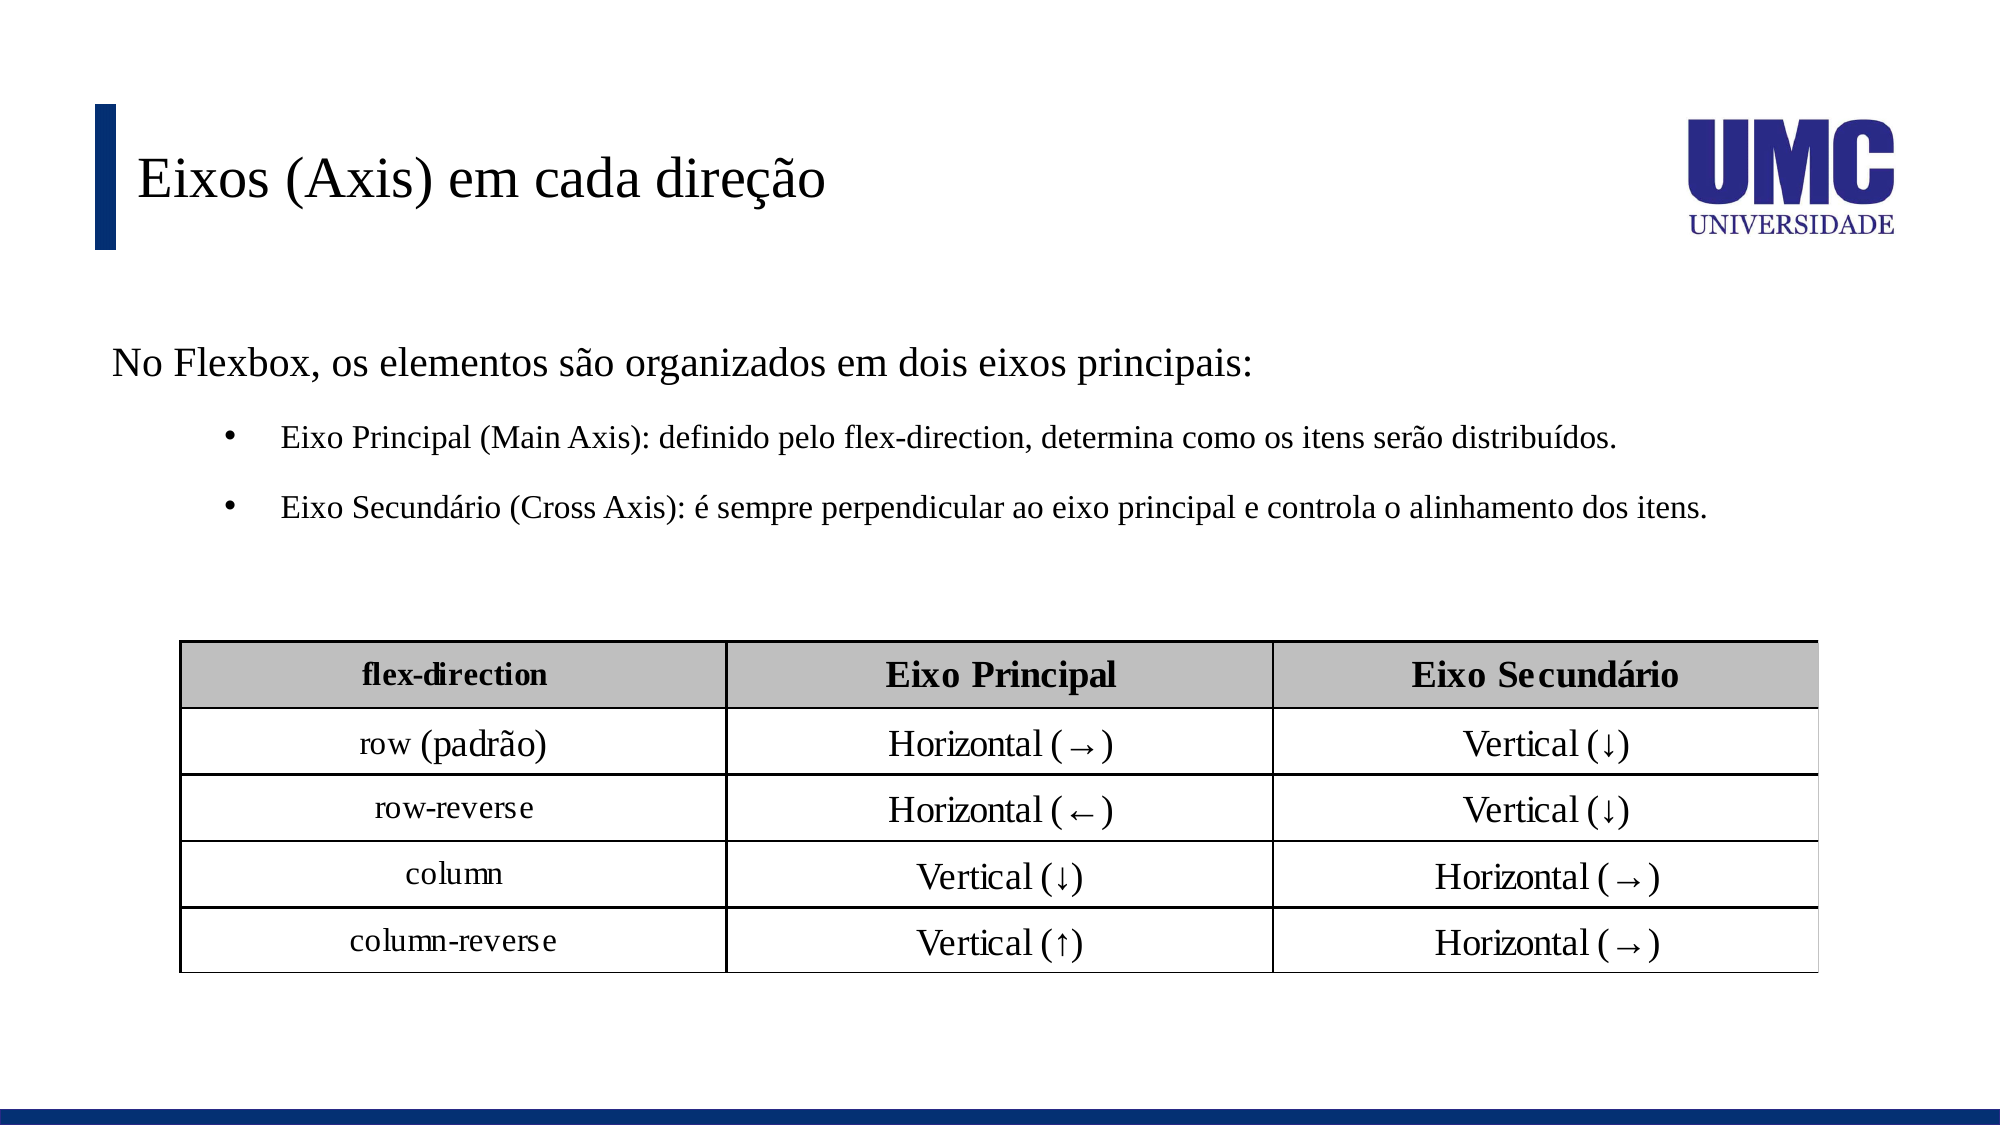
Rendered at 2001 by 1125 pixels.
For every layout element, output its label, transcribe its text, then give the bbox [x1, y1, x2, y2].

picture [1686, 117, 1896, 237]
picture [1, 1110, 1999, 1124]
picture [95, 104, 116, 250]
picture [179, 640, 1821, 976]
list No Flexbox, os elementos são organizados em dois eixos principais: Eixo Principal (Main Axis): definido pelo flex-direction, determina como os itens serão distribuídos. Eixo Secundário (Cross Axis): é sempre perpendicular ao eixo principal e controla o alinhamento dos itens. [97, 302, 1903, 552]
title Eixos (Axis) em cada direção [122, 140, 1667, 214]
